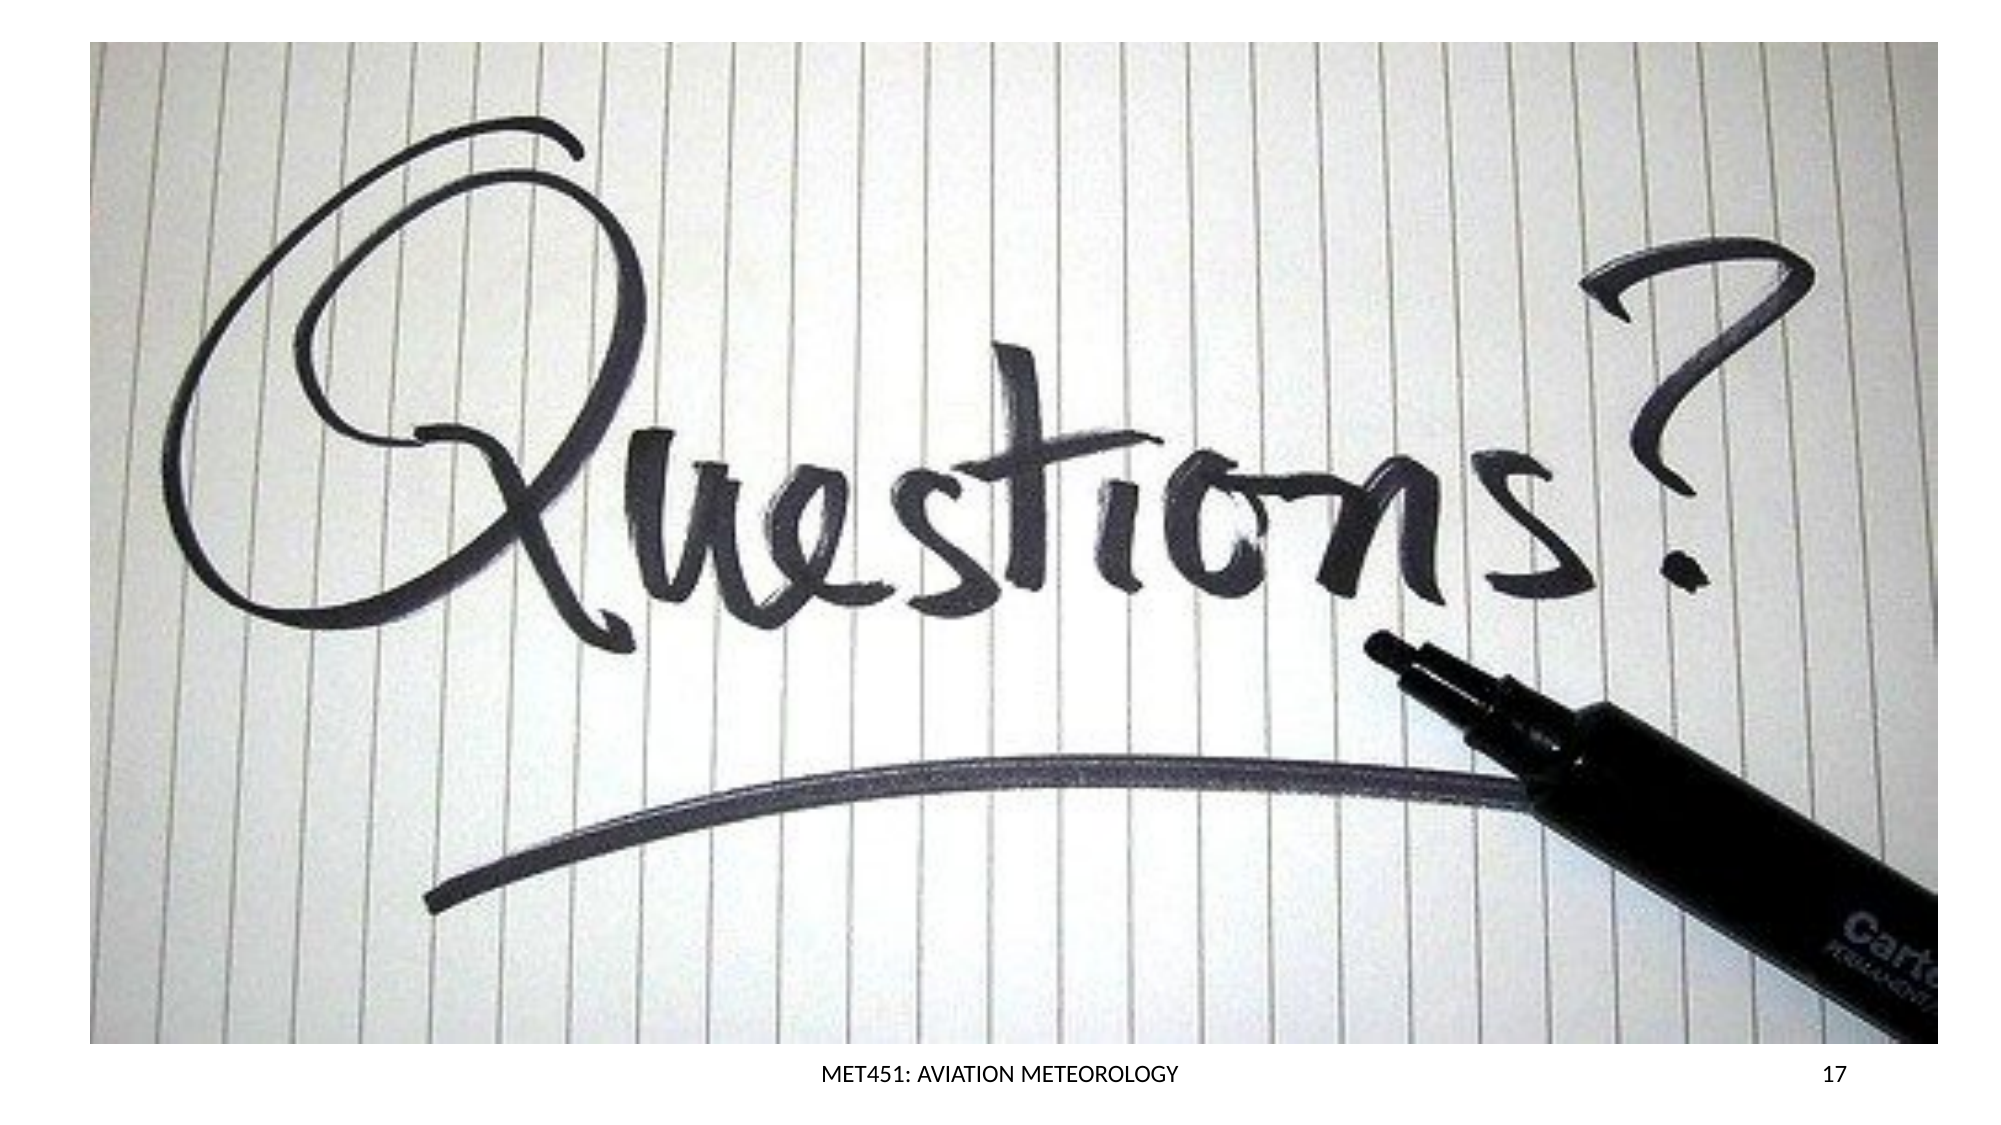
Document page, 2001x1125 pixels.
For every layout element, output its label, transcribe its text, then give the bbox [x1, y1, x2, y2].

slide_number 17 [1412, 1045, 1863, 1103]
footer MET451: AVIATION METEOROLOGY [662, 1045, 1338, 1103]
picture [89, 42, 1938, 1045]
